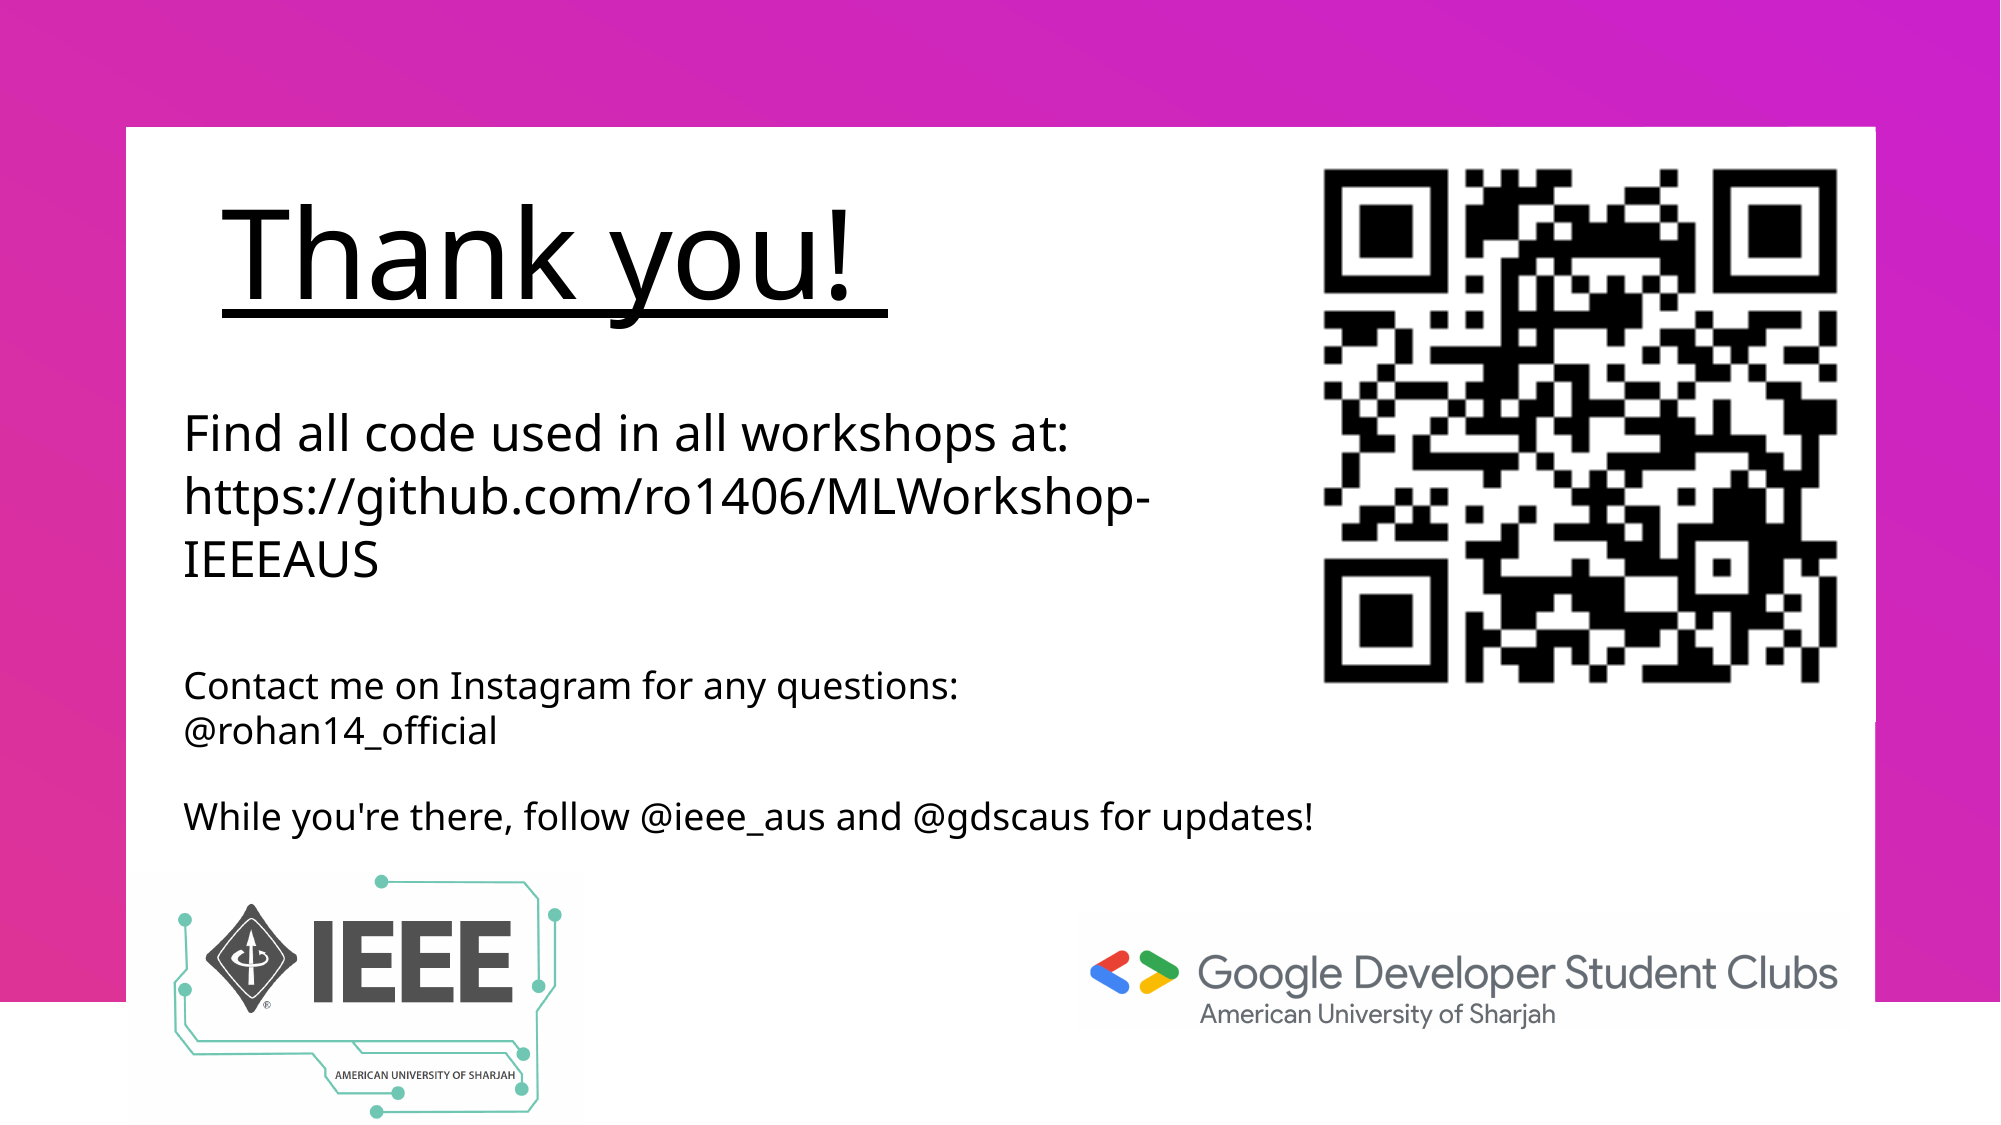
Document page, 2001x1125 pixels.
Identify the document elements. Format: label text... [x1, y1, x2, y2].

picture [1077, 912, 1851, 1030]
picture [1287, 132, 1876, 722]
title Thank you! [206, 167, 915, 336]
list Find all code used in all workshops at: https://github.com/ro1406/MLWorkshop-IEEEAUS [168, 390, 1287, 663]
picture [127, 871, 584, 1125]
text_box While you're there, follow @ieee_aus and @gdscaus for updates! [168, 786, 1364, 846]
text_box Contact me on Instagram for any questions: @rohan14_official [168, 654, 1105, 760]
